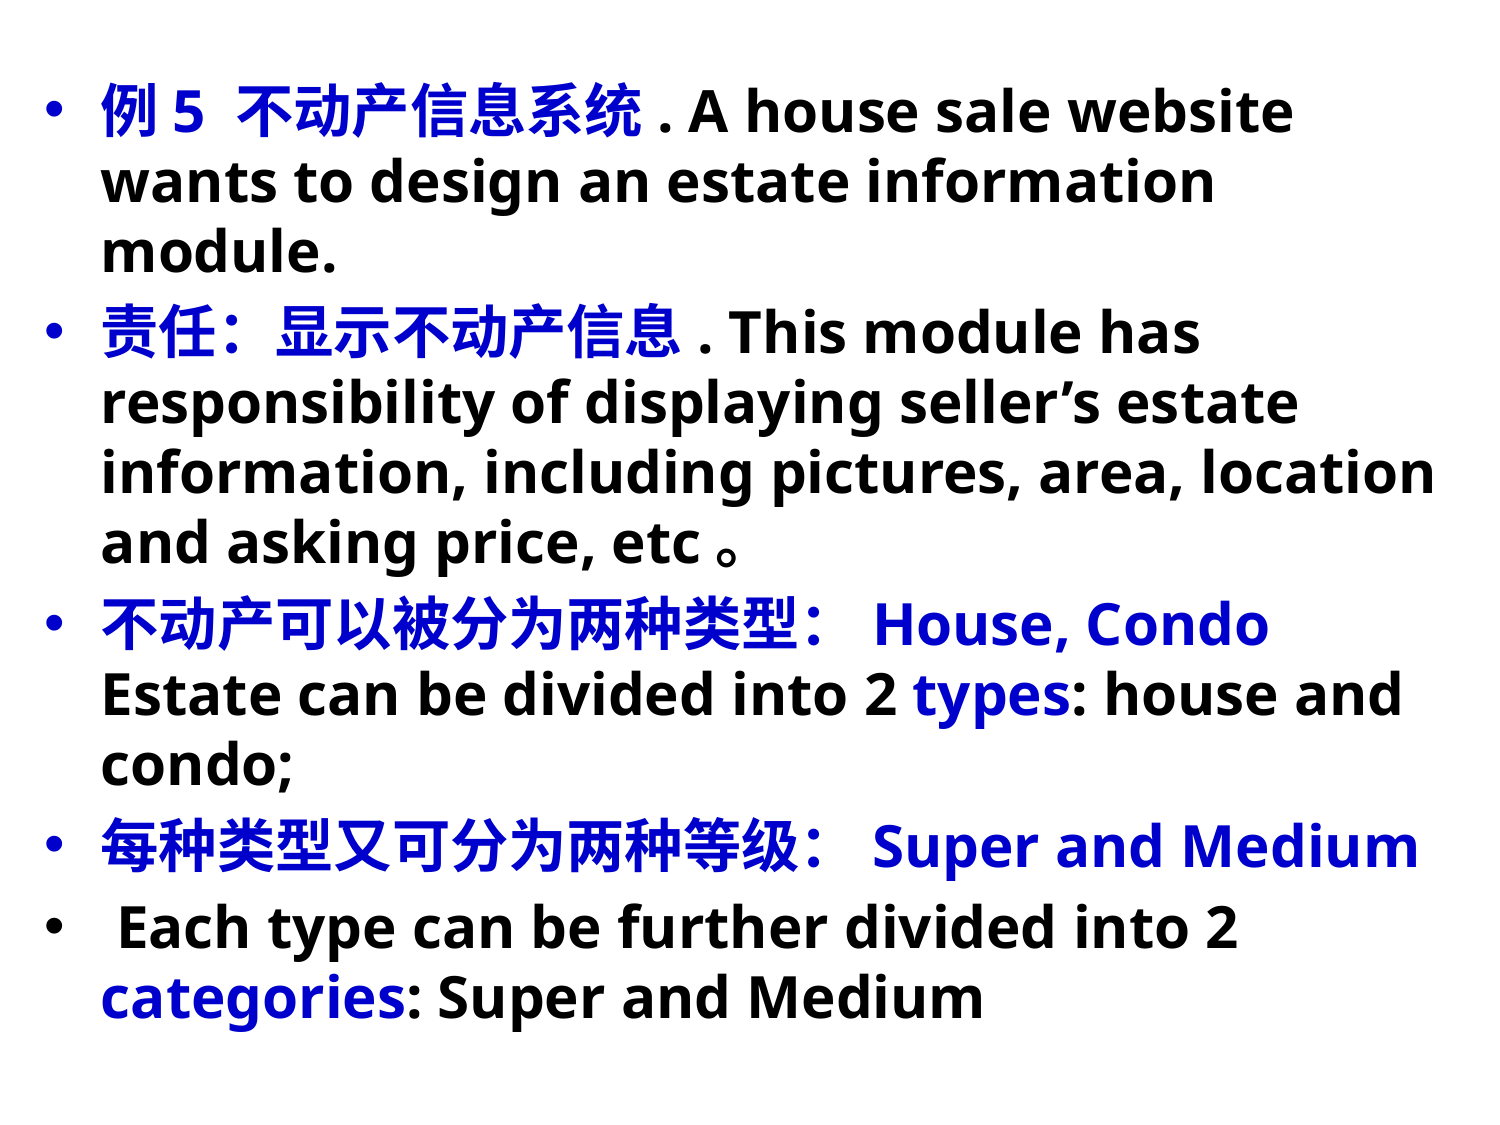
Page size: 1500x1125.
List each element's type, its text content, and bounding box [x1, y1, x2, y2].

list 例5 不动产信息系统. A house sale website wants to design an estate information module. 责任：显示不动产信息. This module has responsibility of displaying seller’s estate information, including pictures, area, location and asking price, etc。 不动产可以被分为两种类型：House, Condo Estate can be divided into 2 types: house and condo; 每种类型又可分为两种等级：Super and Medium Each type can be further divided into 2 categories: Super and Medium [29, 66, 1459, 1048]
